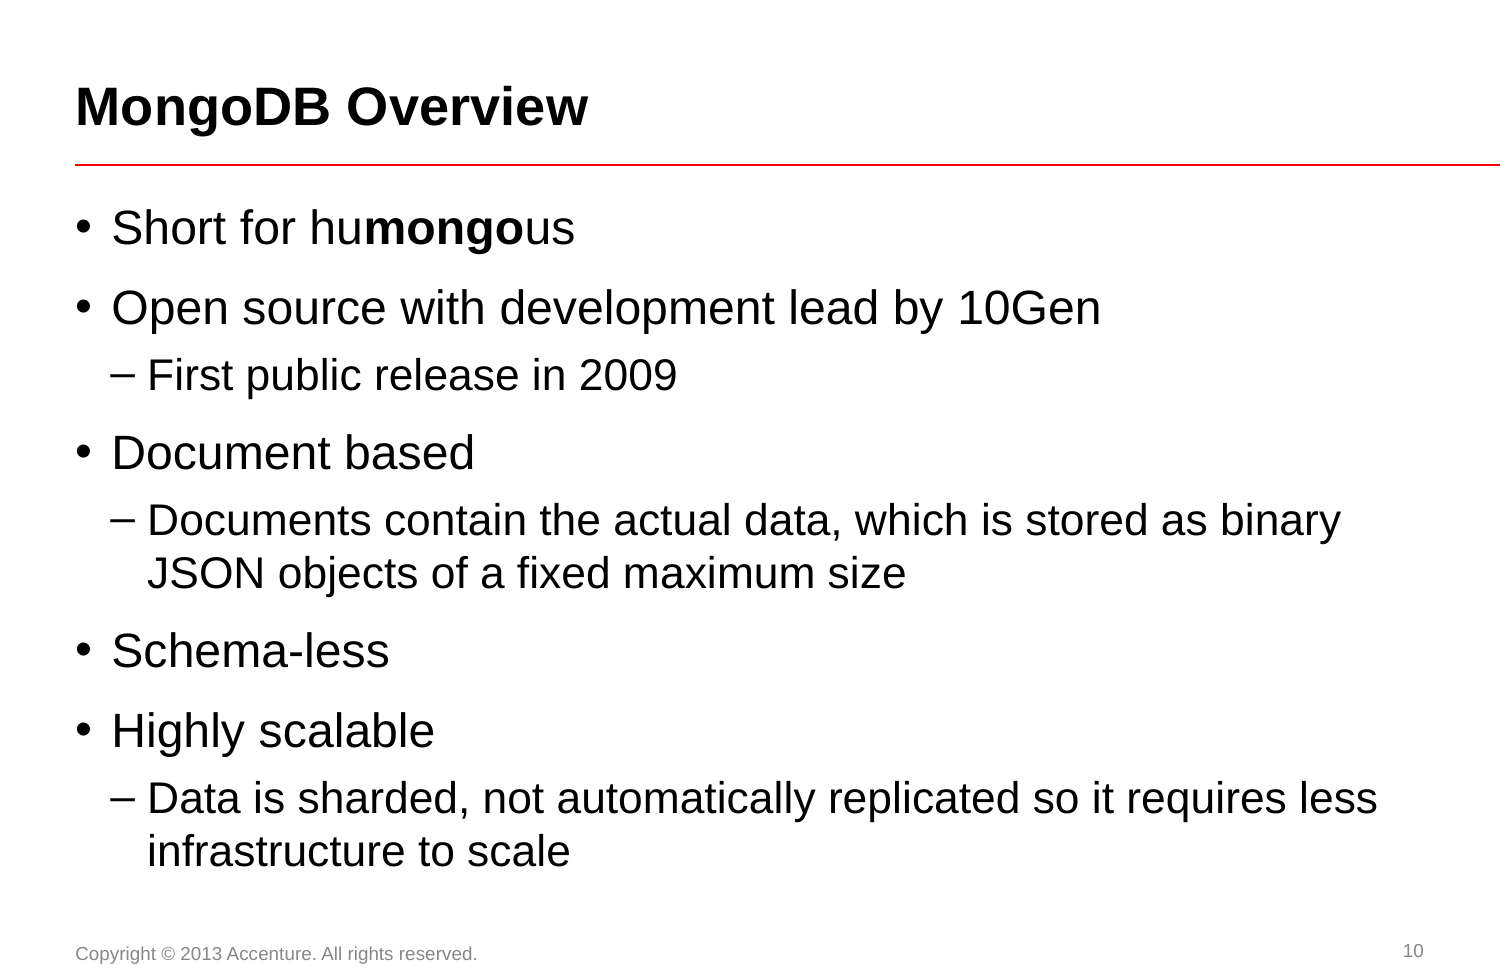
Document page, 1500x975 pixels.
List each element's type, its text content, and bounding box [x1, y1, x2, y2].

title MongoDB Overview [75, 24, 1422, 136]
list Short for humongous Open source with development lead by 10Gen First public release in 2009 Document based Documents contain the actual data, which is stored as binary JSON objects of a fixed maximum size Schema-less Highly scalable Data is sharded, not automatically replicated so it requires less infrastructure to scale [75, 196, 1425, 883]
